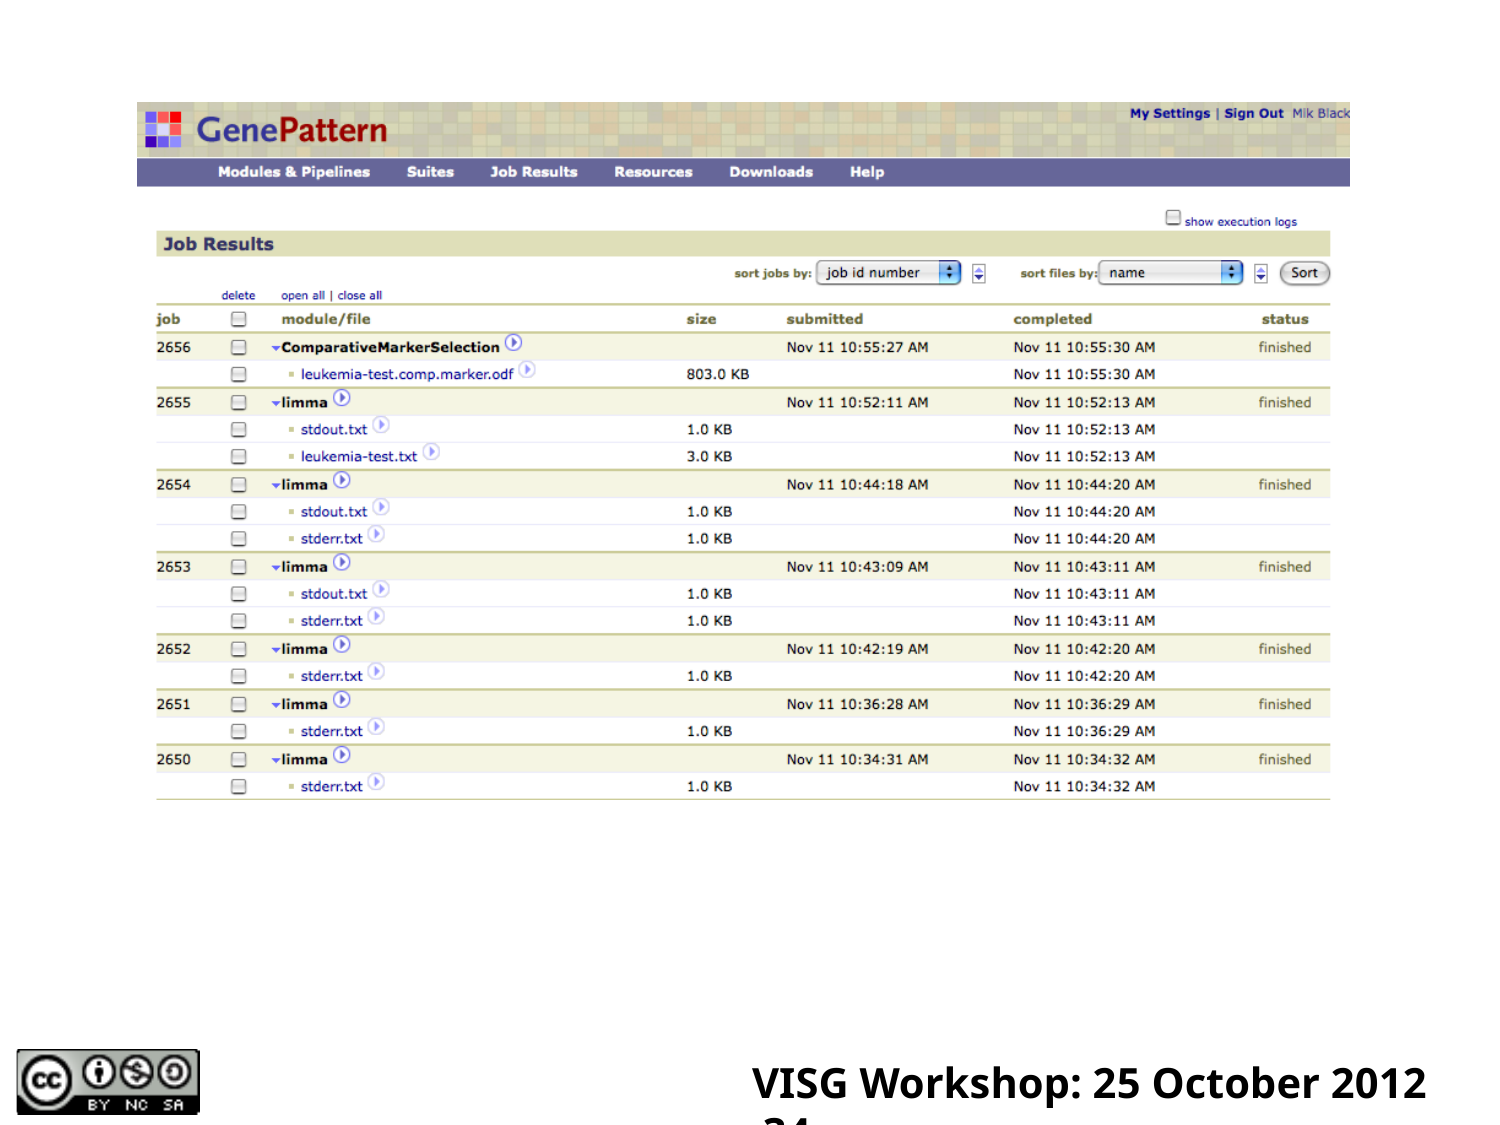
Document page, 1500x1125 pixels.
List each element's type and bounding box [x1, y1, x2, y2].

picture [16, 1049, 200, 1115]
picture [137, 102, 1351, 801]
